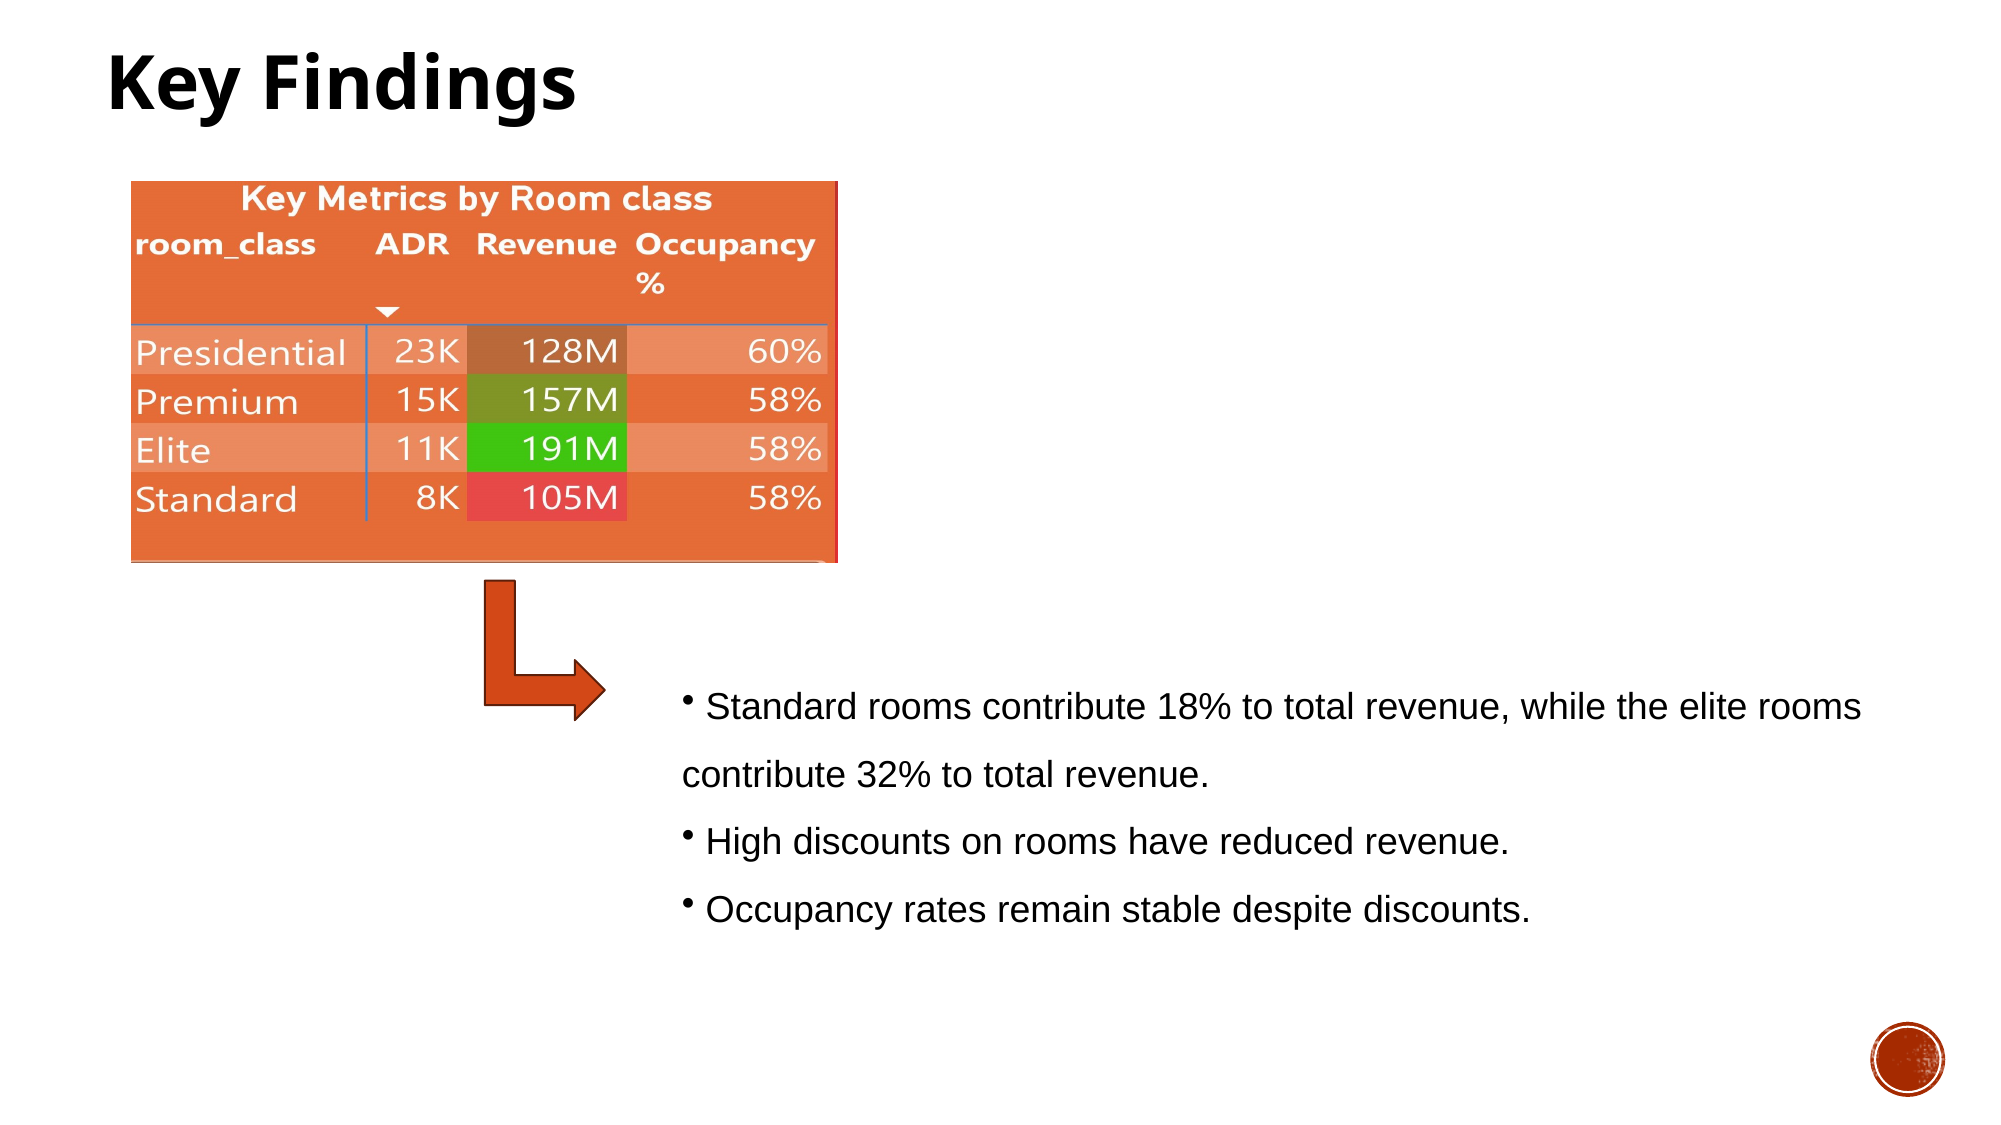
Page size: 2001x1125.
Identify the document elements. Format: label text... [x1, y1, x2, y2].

picture [131, 181, 838, 563]
text_box Key Findings [91, 27, 594, 132]
text_box Standard rooms contribute 18% to total revenue, while the elite rooms contribute 32% to total revenue. High discounts on rooms have reduced revenue. Occupancy rates remain stable despite discounts. [666, 607, 1926, 937]
text_box [483, 579, 606, 722]
